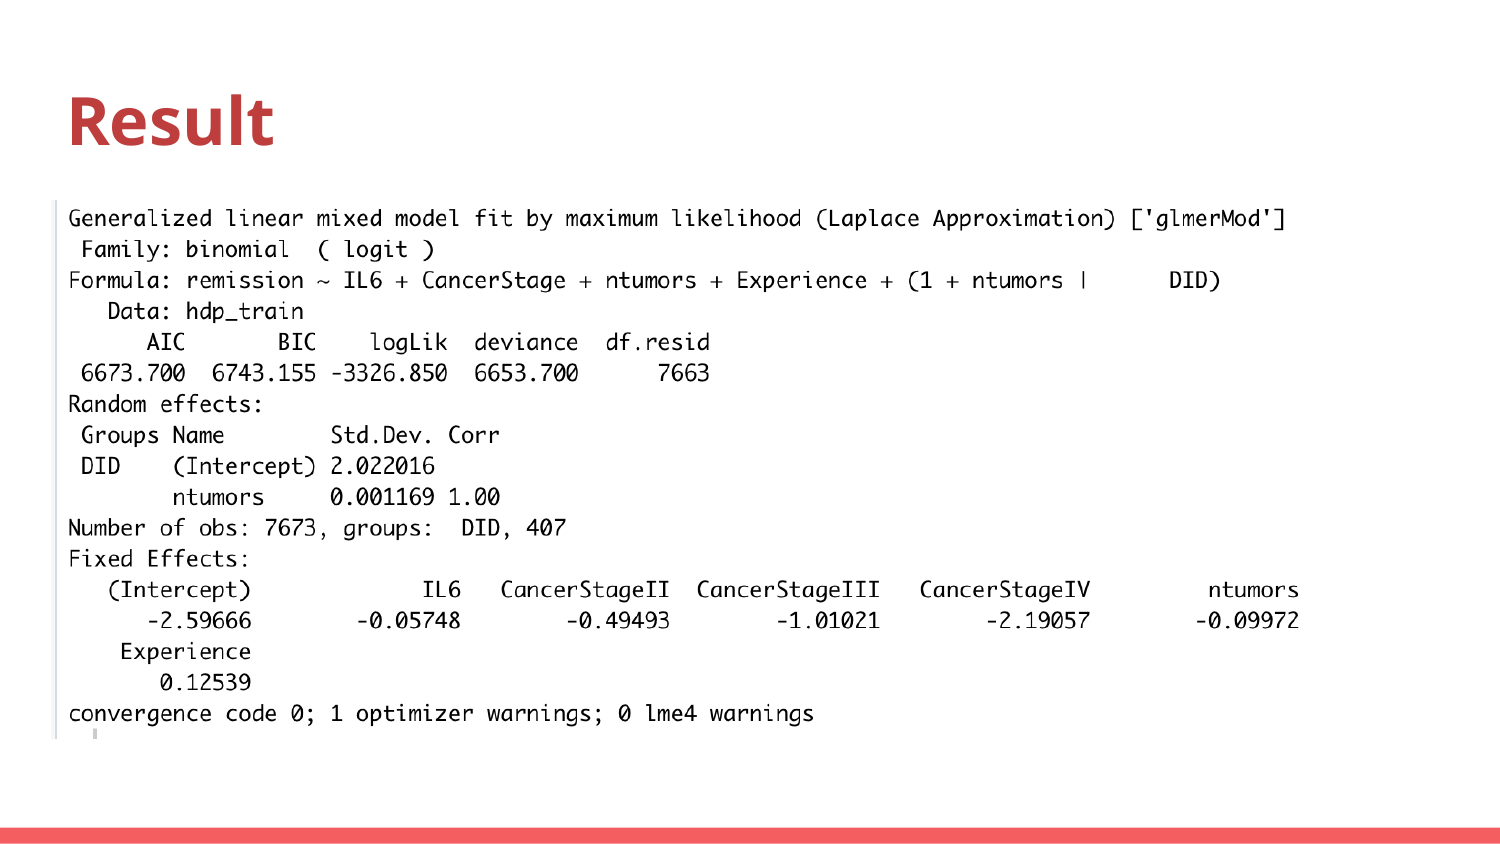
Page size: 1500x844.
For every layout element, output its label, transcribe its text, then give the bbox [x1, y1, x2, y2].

picture [50, 199, 1345, 739]
title Result [51, 64, 1449, 167]
